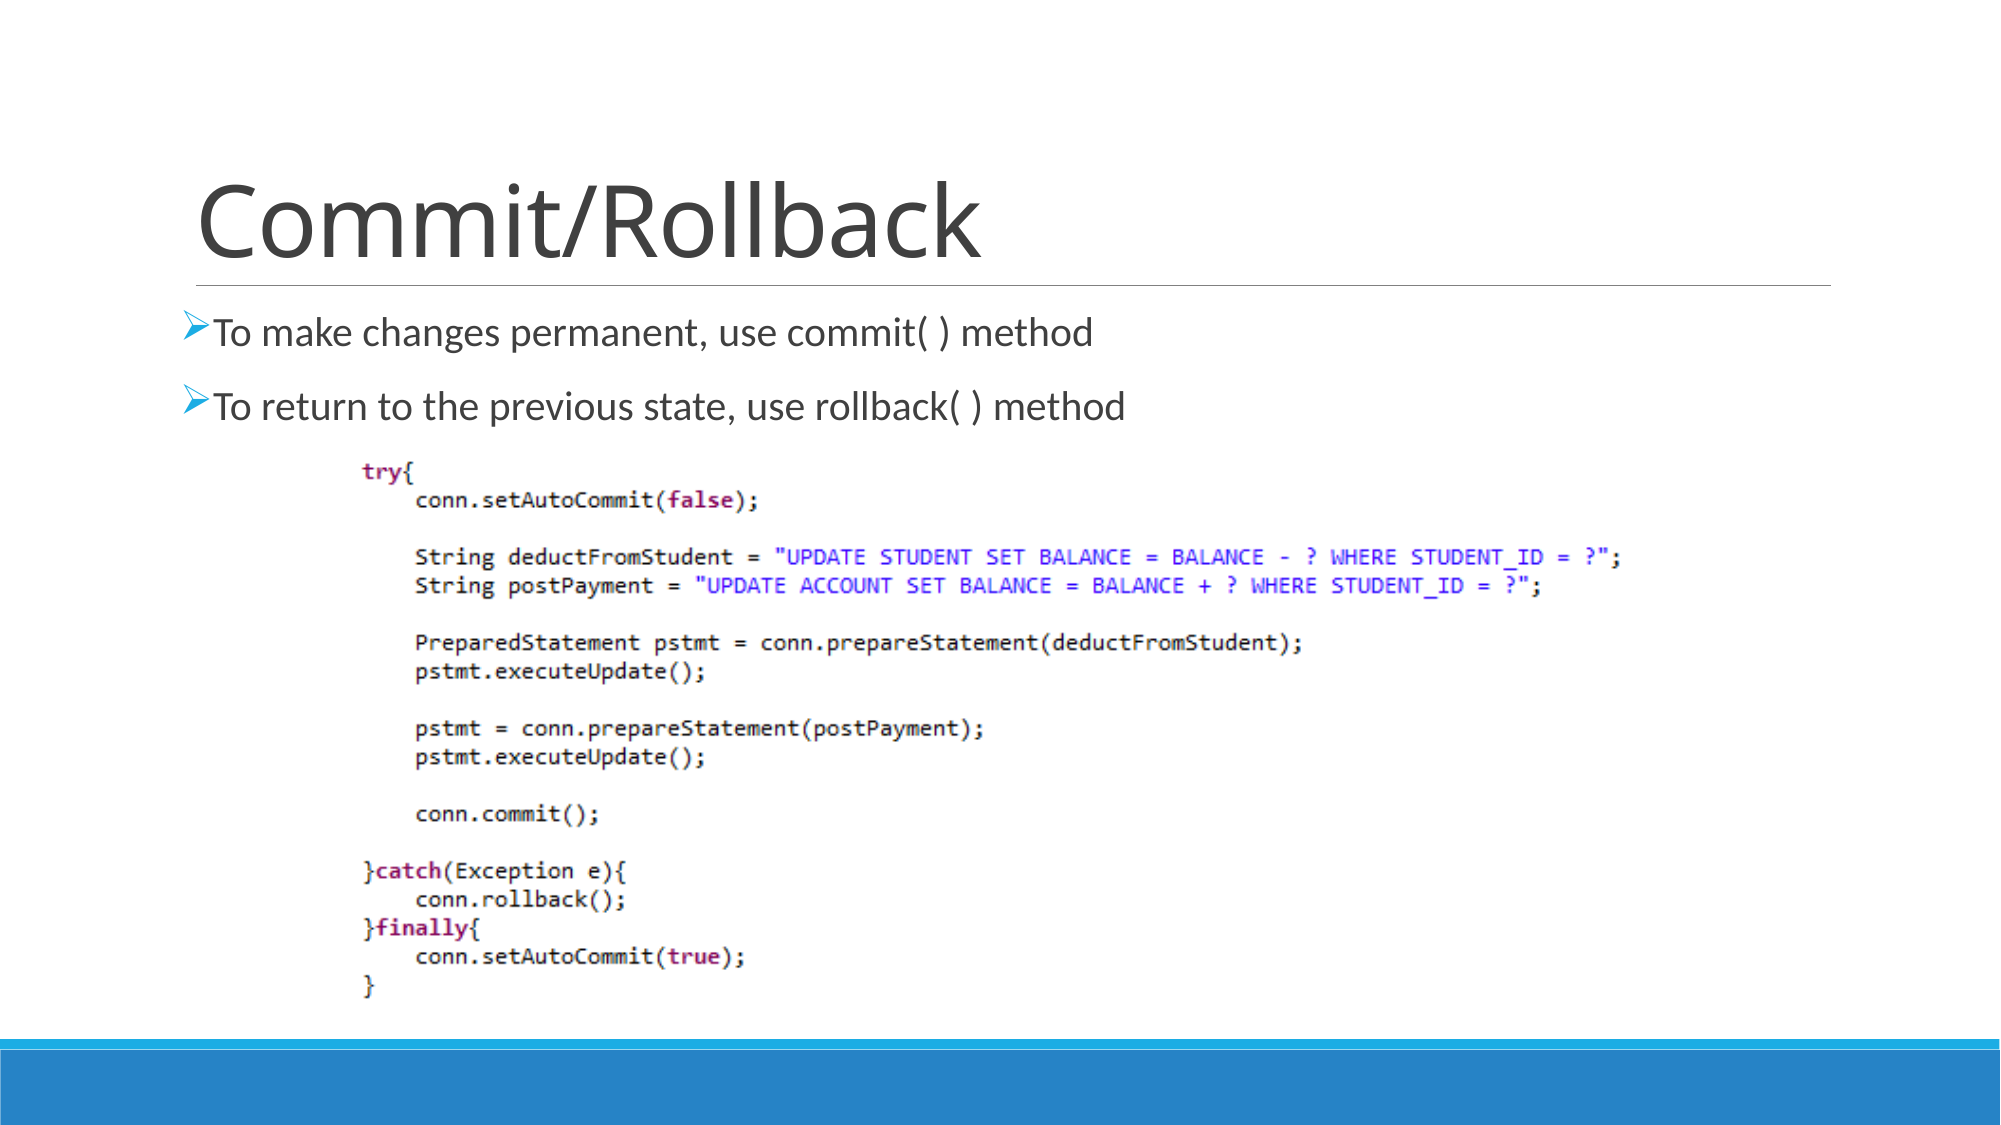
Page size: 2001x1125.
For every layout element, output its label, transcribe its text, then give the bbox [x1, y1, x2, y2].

title Commit/Rollback [180, 47, 1830, 285]
picture [351, 449, 1630, 1008]
list To make changes permanent, use commit( ) method To return to the previous state, use rollback( ) method [180, 302, 1830, 963]
